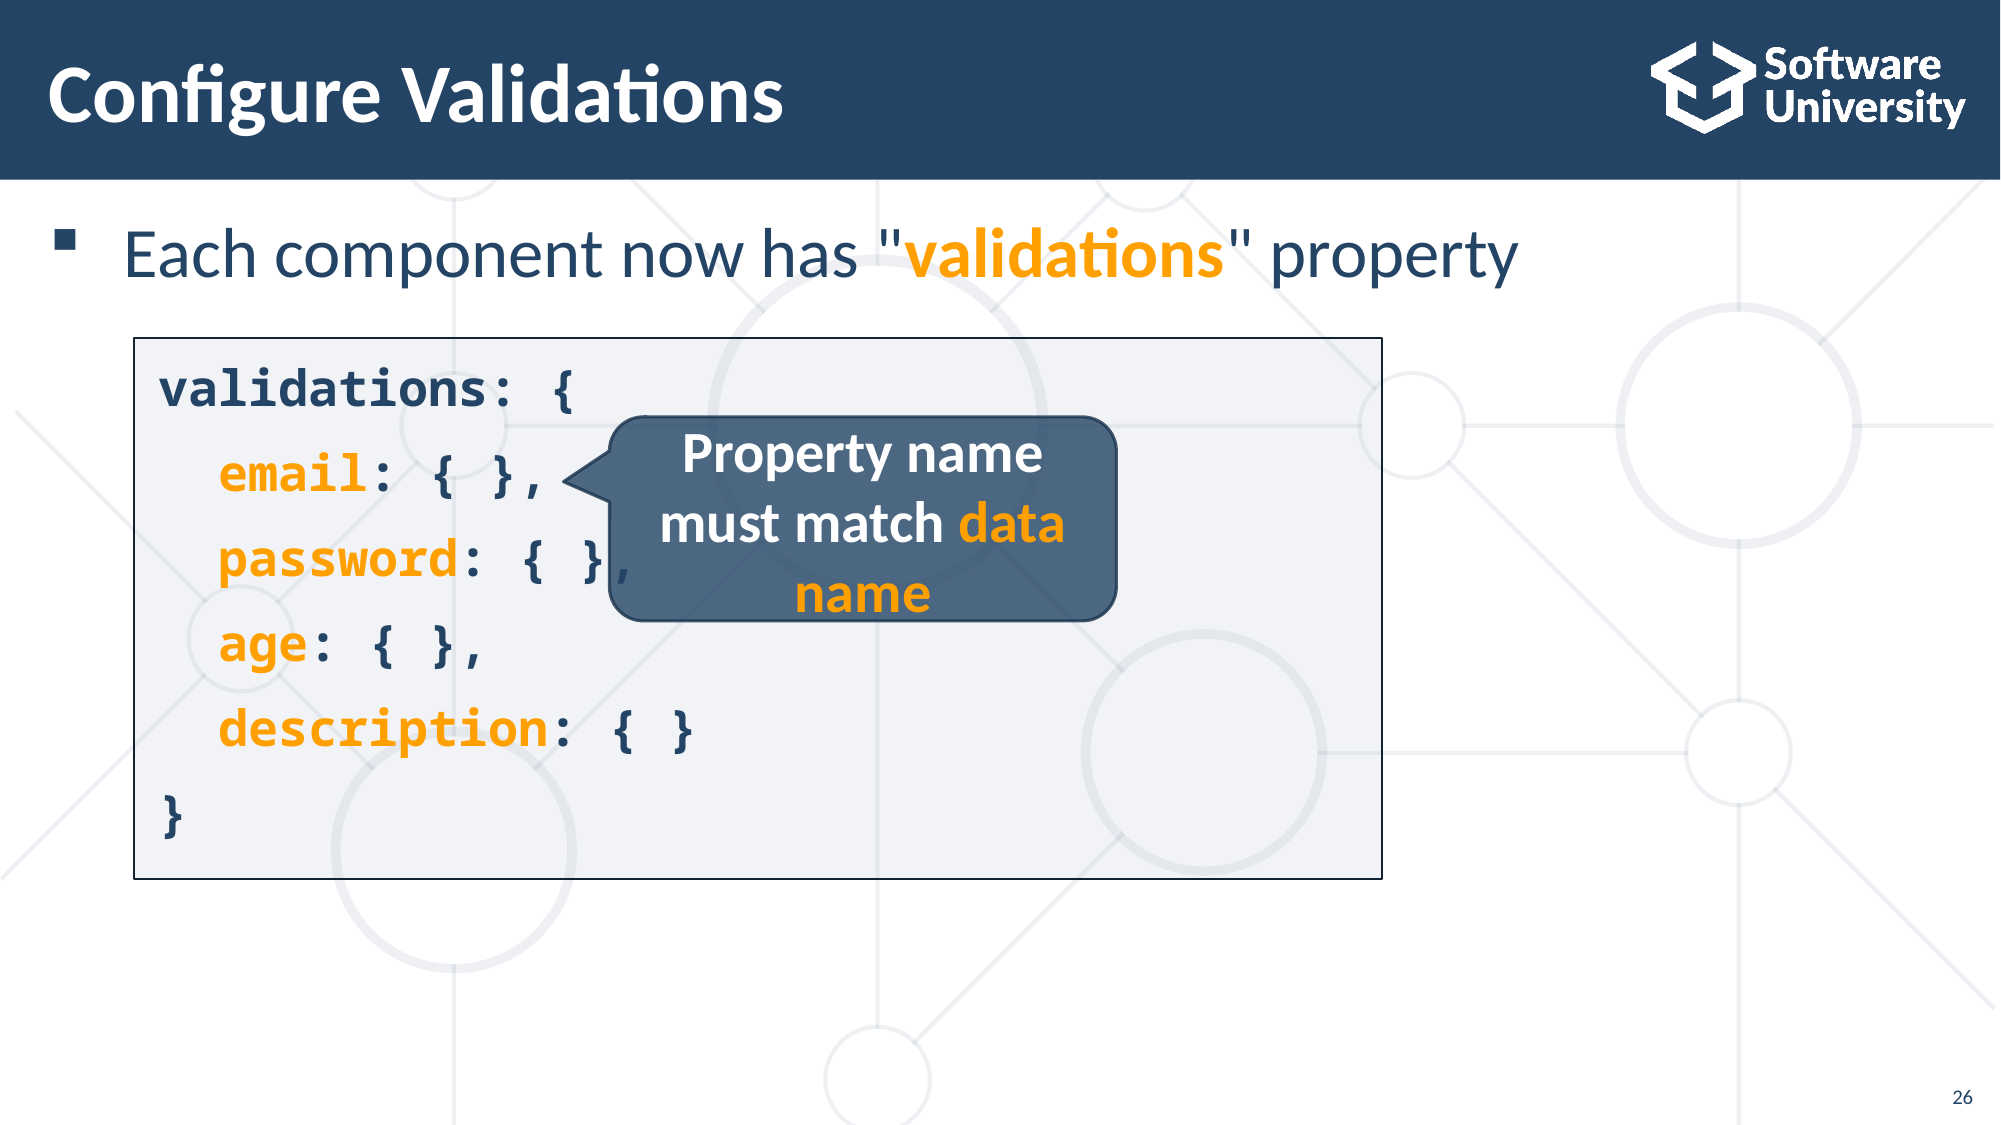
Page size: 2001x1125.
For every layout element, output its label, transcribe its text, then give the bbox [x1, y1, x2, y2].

picture [1651, 41, 1966, 134]
title Configure Validations [31, 16, 1625, 162]
text_box 26 [1927, 1067, 1989, 1117]
text_box Property name must match data name [561, 414, 1119, 624]
list Each component now has "validations" property [31, 196, 1969, 1109]
